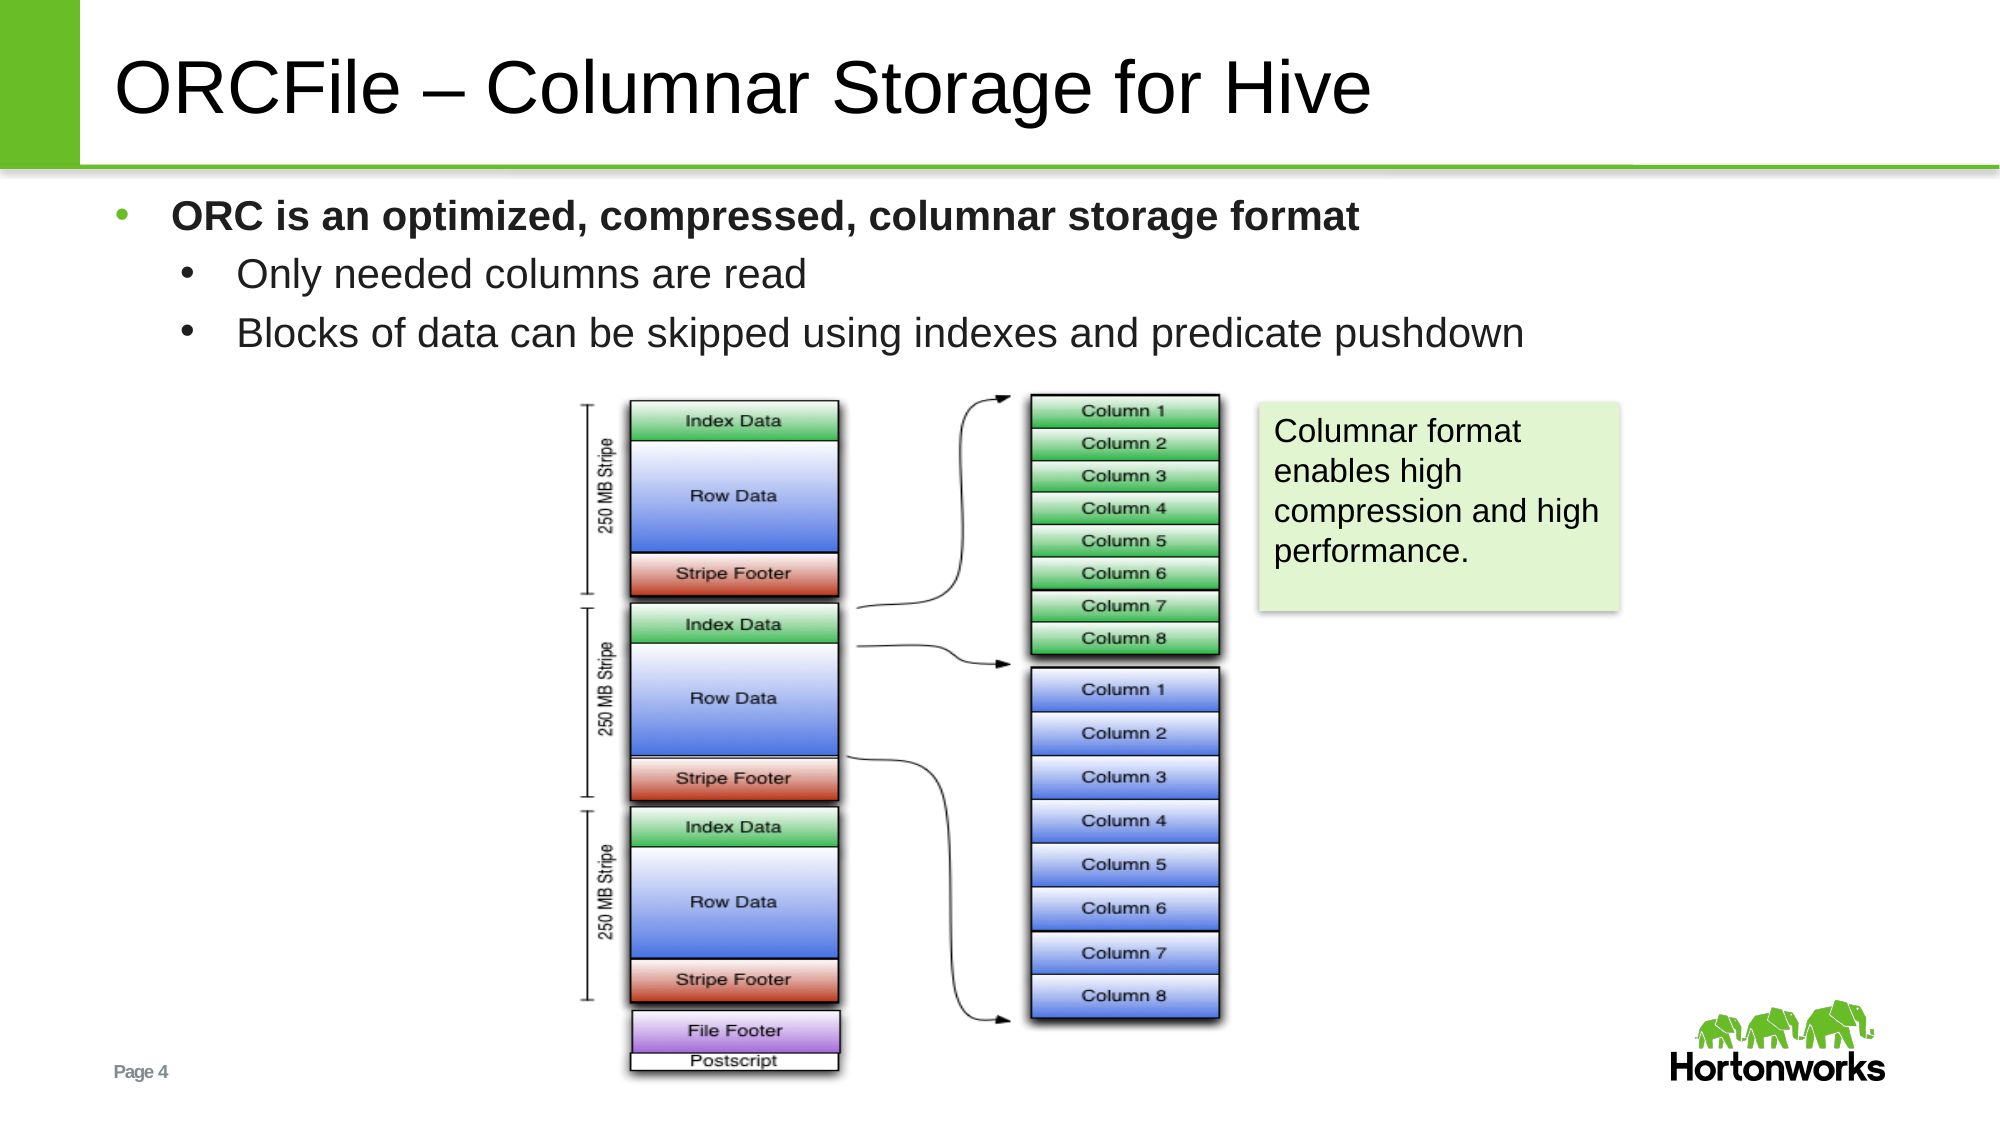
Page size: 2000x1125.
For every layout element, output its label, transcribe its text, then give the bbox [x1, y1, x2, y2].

list ORC is an optimized, compressed, columnar storage format Only needed columns are read Blocks of data can be skipped using indexes and predicate pushdown [99, 181, 1901, 386]
text_box Columnar format enables high compression and high performance. [1259, 401, 1620, 612]
picture [1671, 1000, 1885, 1081]
title ORCFile – Columnar Storage for Hive [99, 0, 1900, 167]
picture [526, 374, 1252, 1100]
